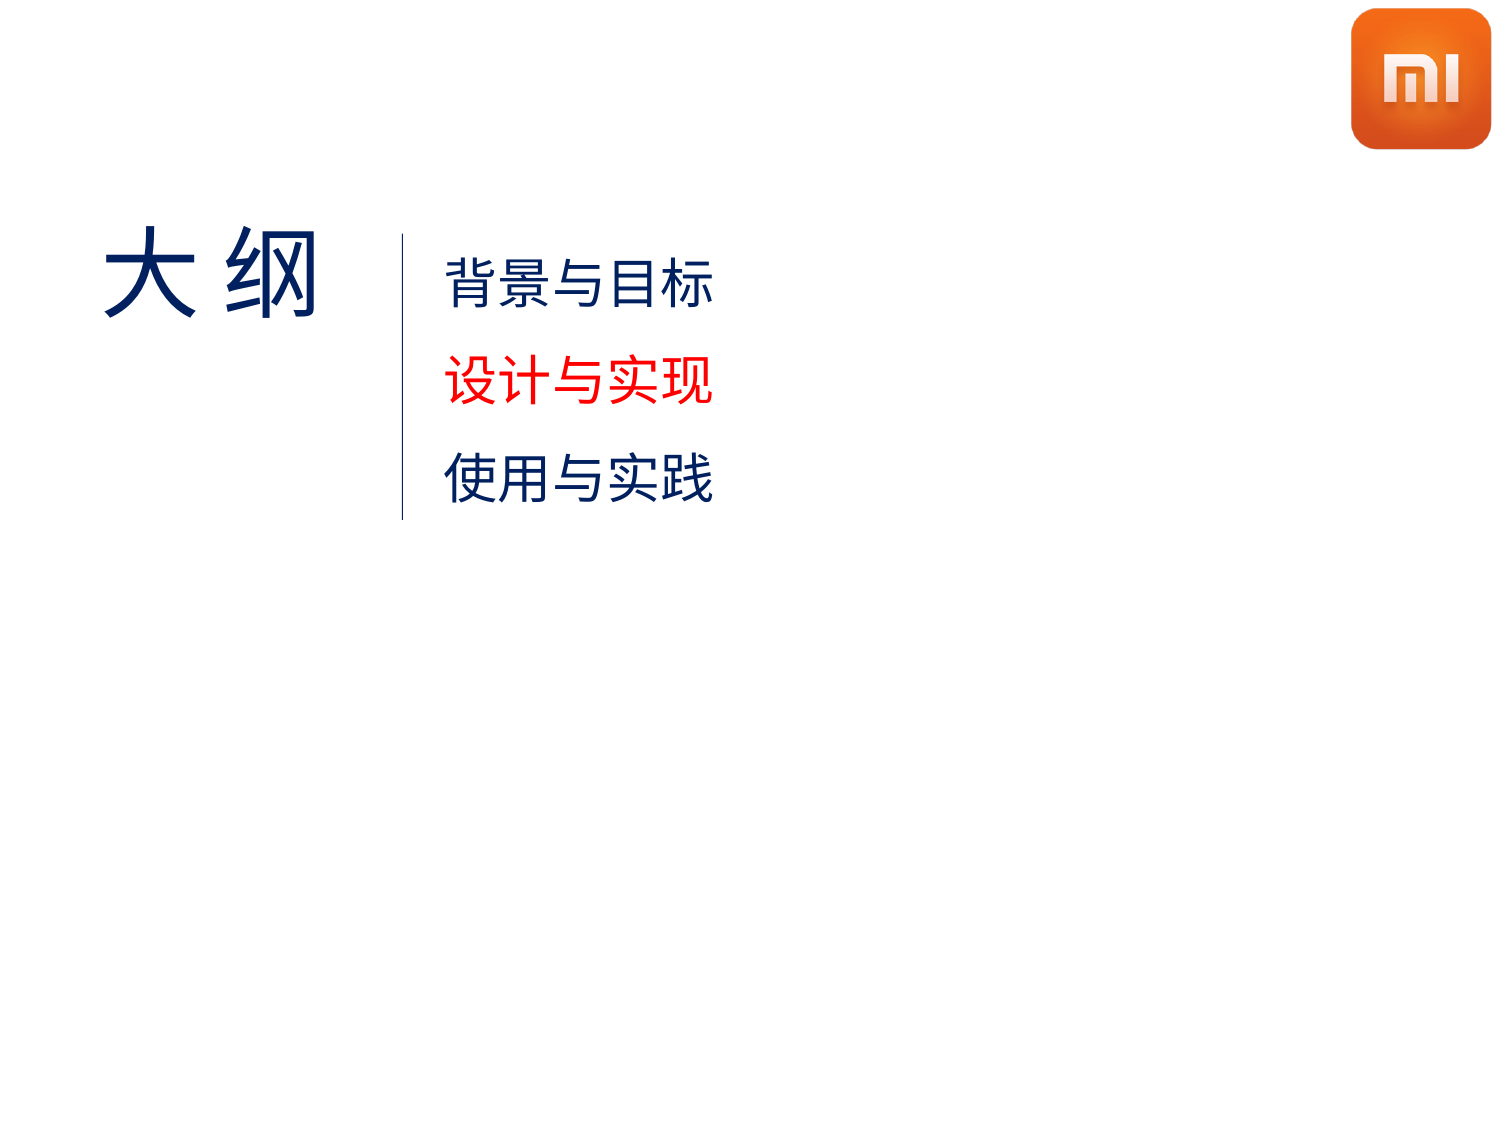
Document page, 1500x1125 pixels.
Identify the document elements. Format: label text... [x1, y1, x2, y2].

text_box 背景与目标 设计与实现 使用与实践 [436, 209, 1427, 517]
text_box 大 纲 [92, 203, 385, 339]
picture [1342, 0, 1500, 158]
